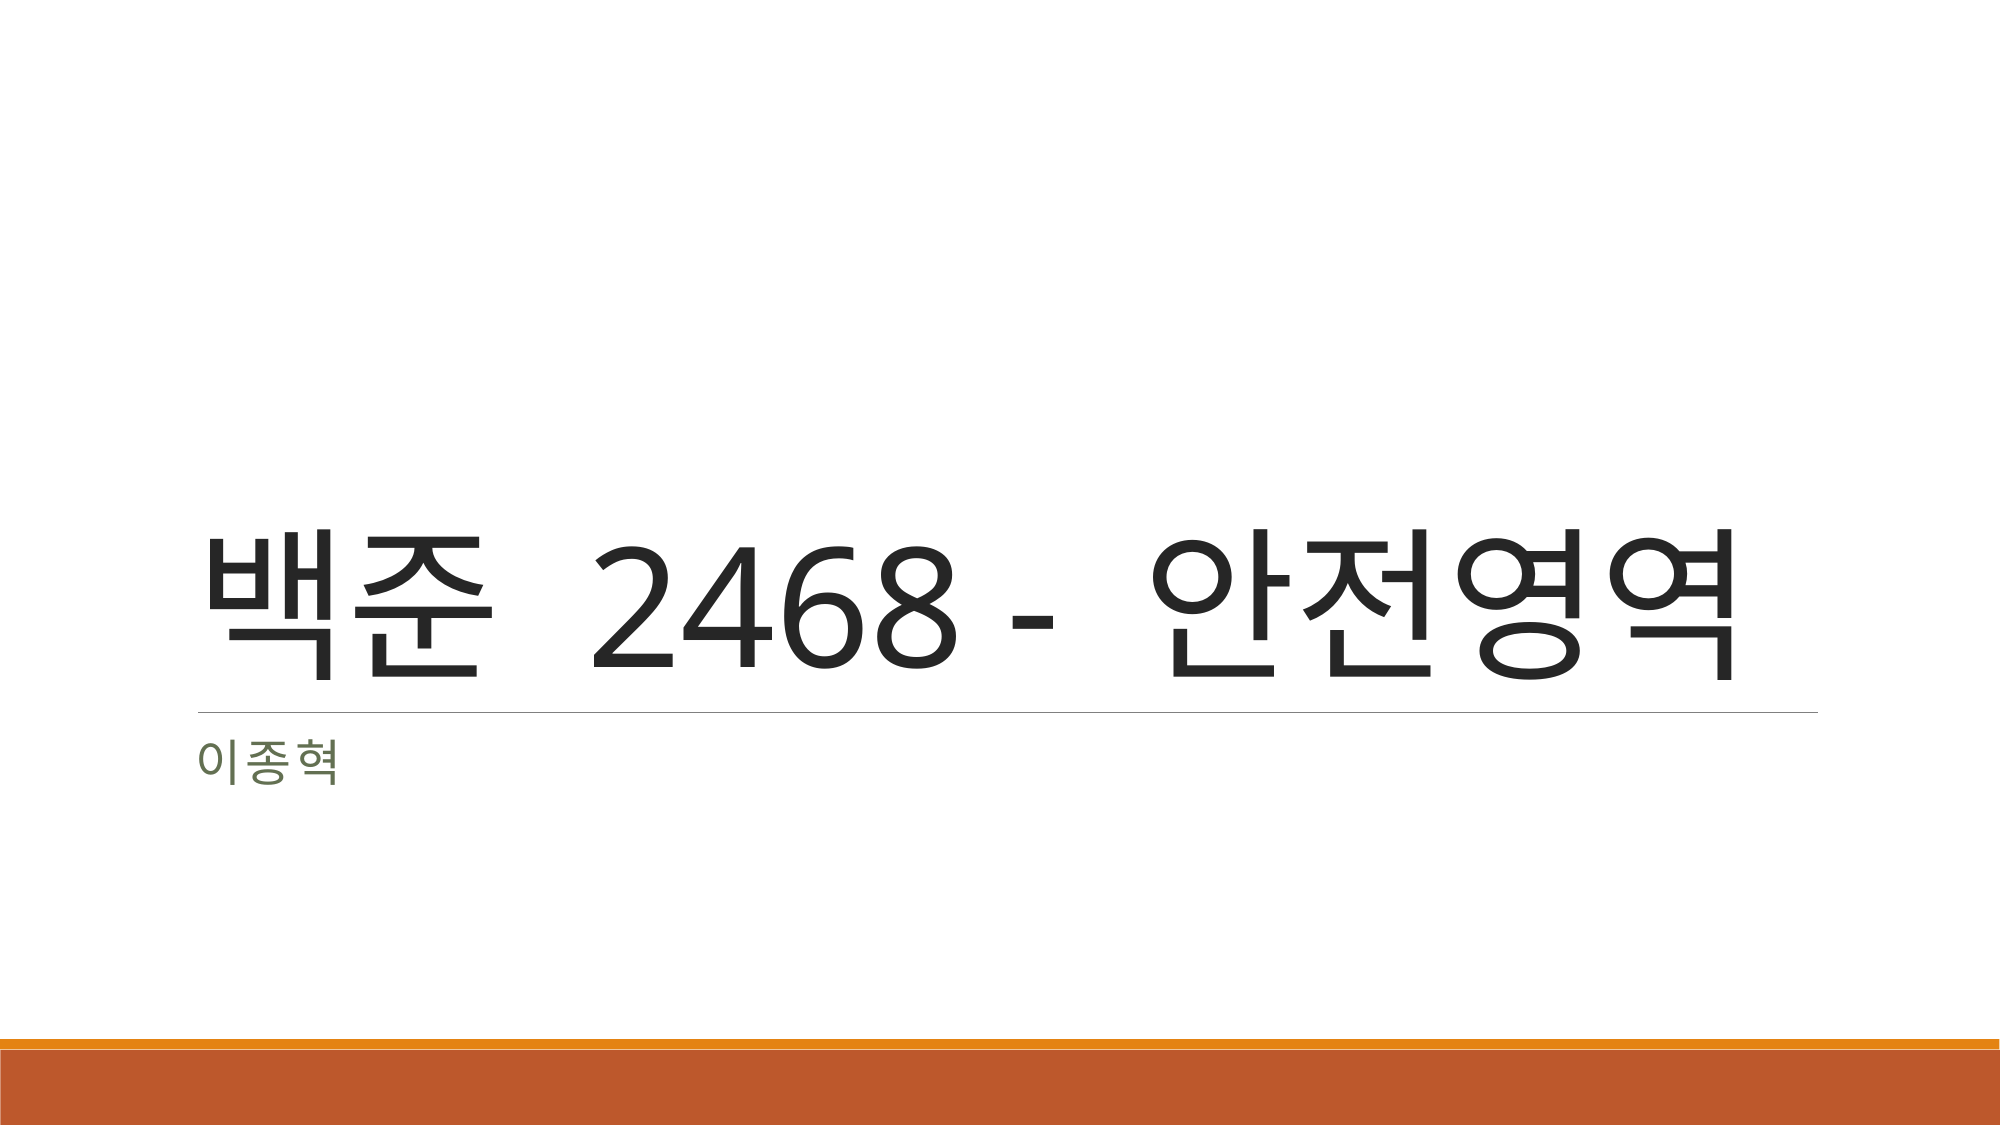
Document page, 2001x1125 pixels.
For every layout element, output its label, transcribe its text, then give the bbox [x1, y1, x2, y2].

subtitle 이종혁 [180, 730, 1831, 919]
title 백준 2468 - 안전영역 [180, 124, 1830, 710]
